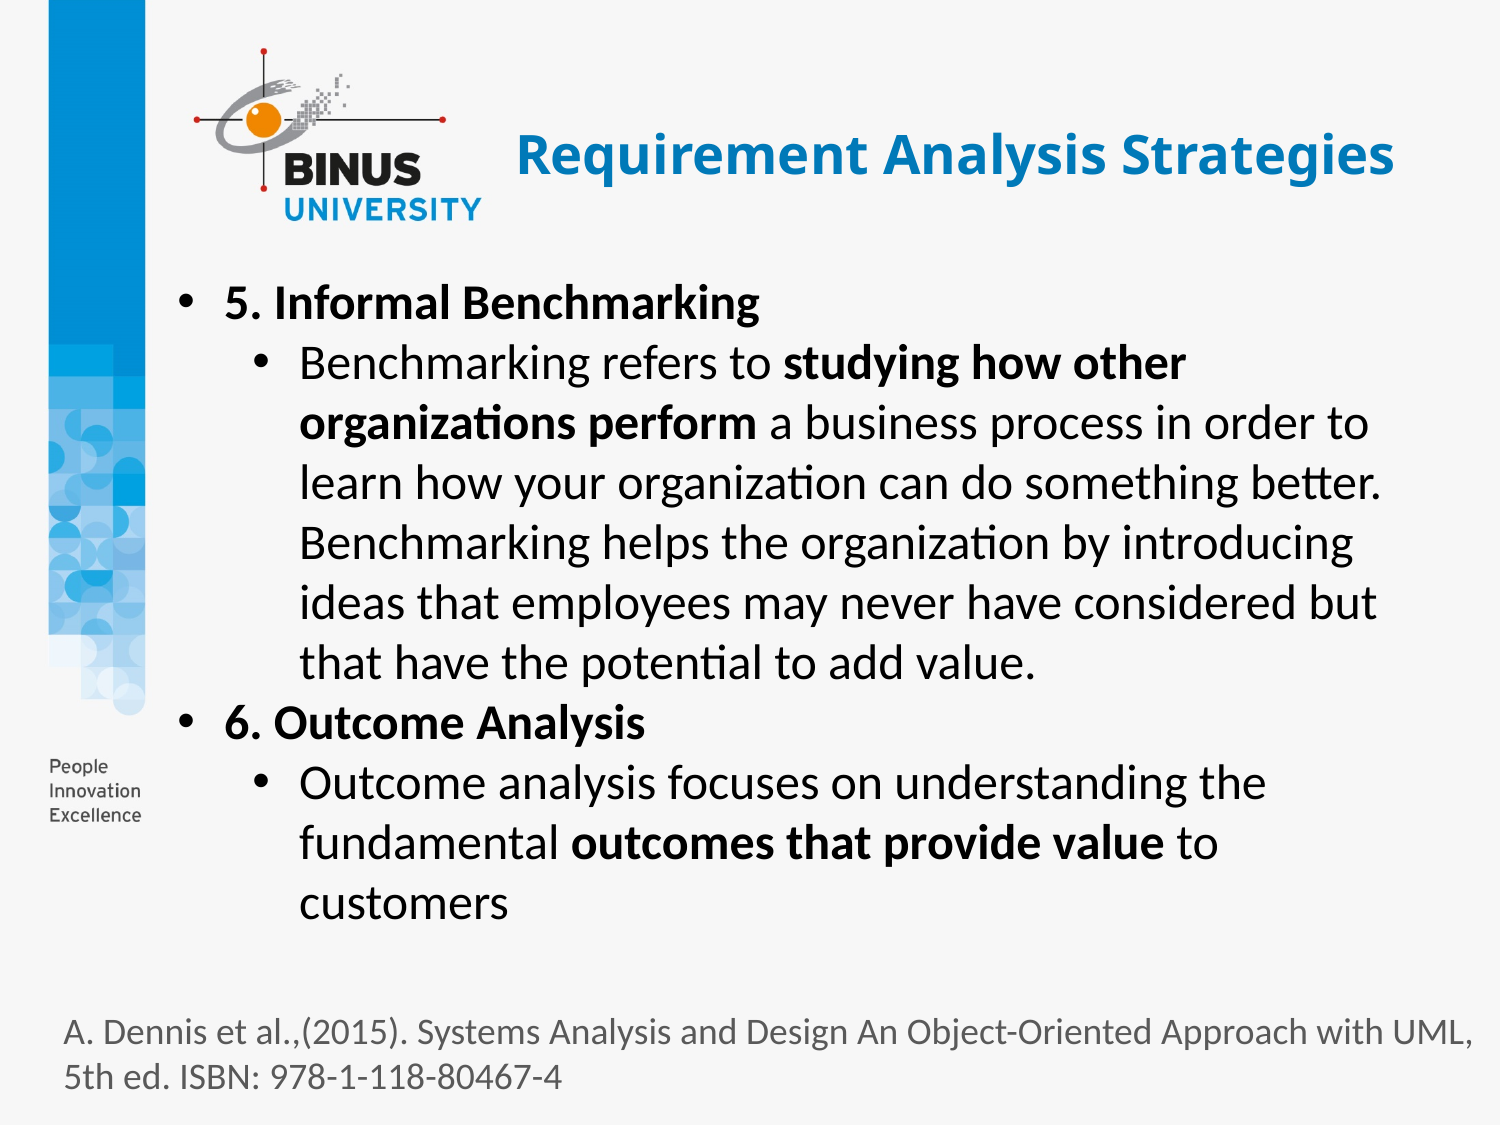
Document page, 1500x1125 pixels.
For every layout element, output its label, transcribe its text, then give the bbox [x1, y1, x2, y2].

text_box A. Dennis et al.,(2015). Systems Analysis and Design An Object-Oriented Approach with UML, 5th ed. ISBN: 978-1-118-80467-4 [48, 999, 1499, 1105]
text_box 5. Informal Benchmarking Benchmarking refers to studying how other organizations perform a business process in order to learn how your organization can do something better. Benchmarking helps the organization by introducing ideas that employees may never have considered but that have the potential to add value. 6. Outcome Analysis Outcome analysis focuses on understanding the fundamental outcomes that provide value to customers [162, 262, 1425, 999]
picture [0, 0, 1500, 845]
title Requirement Analysis Strategies [500, 87, 1450, 218]
